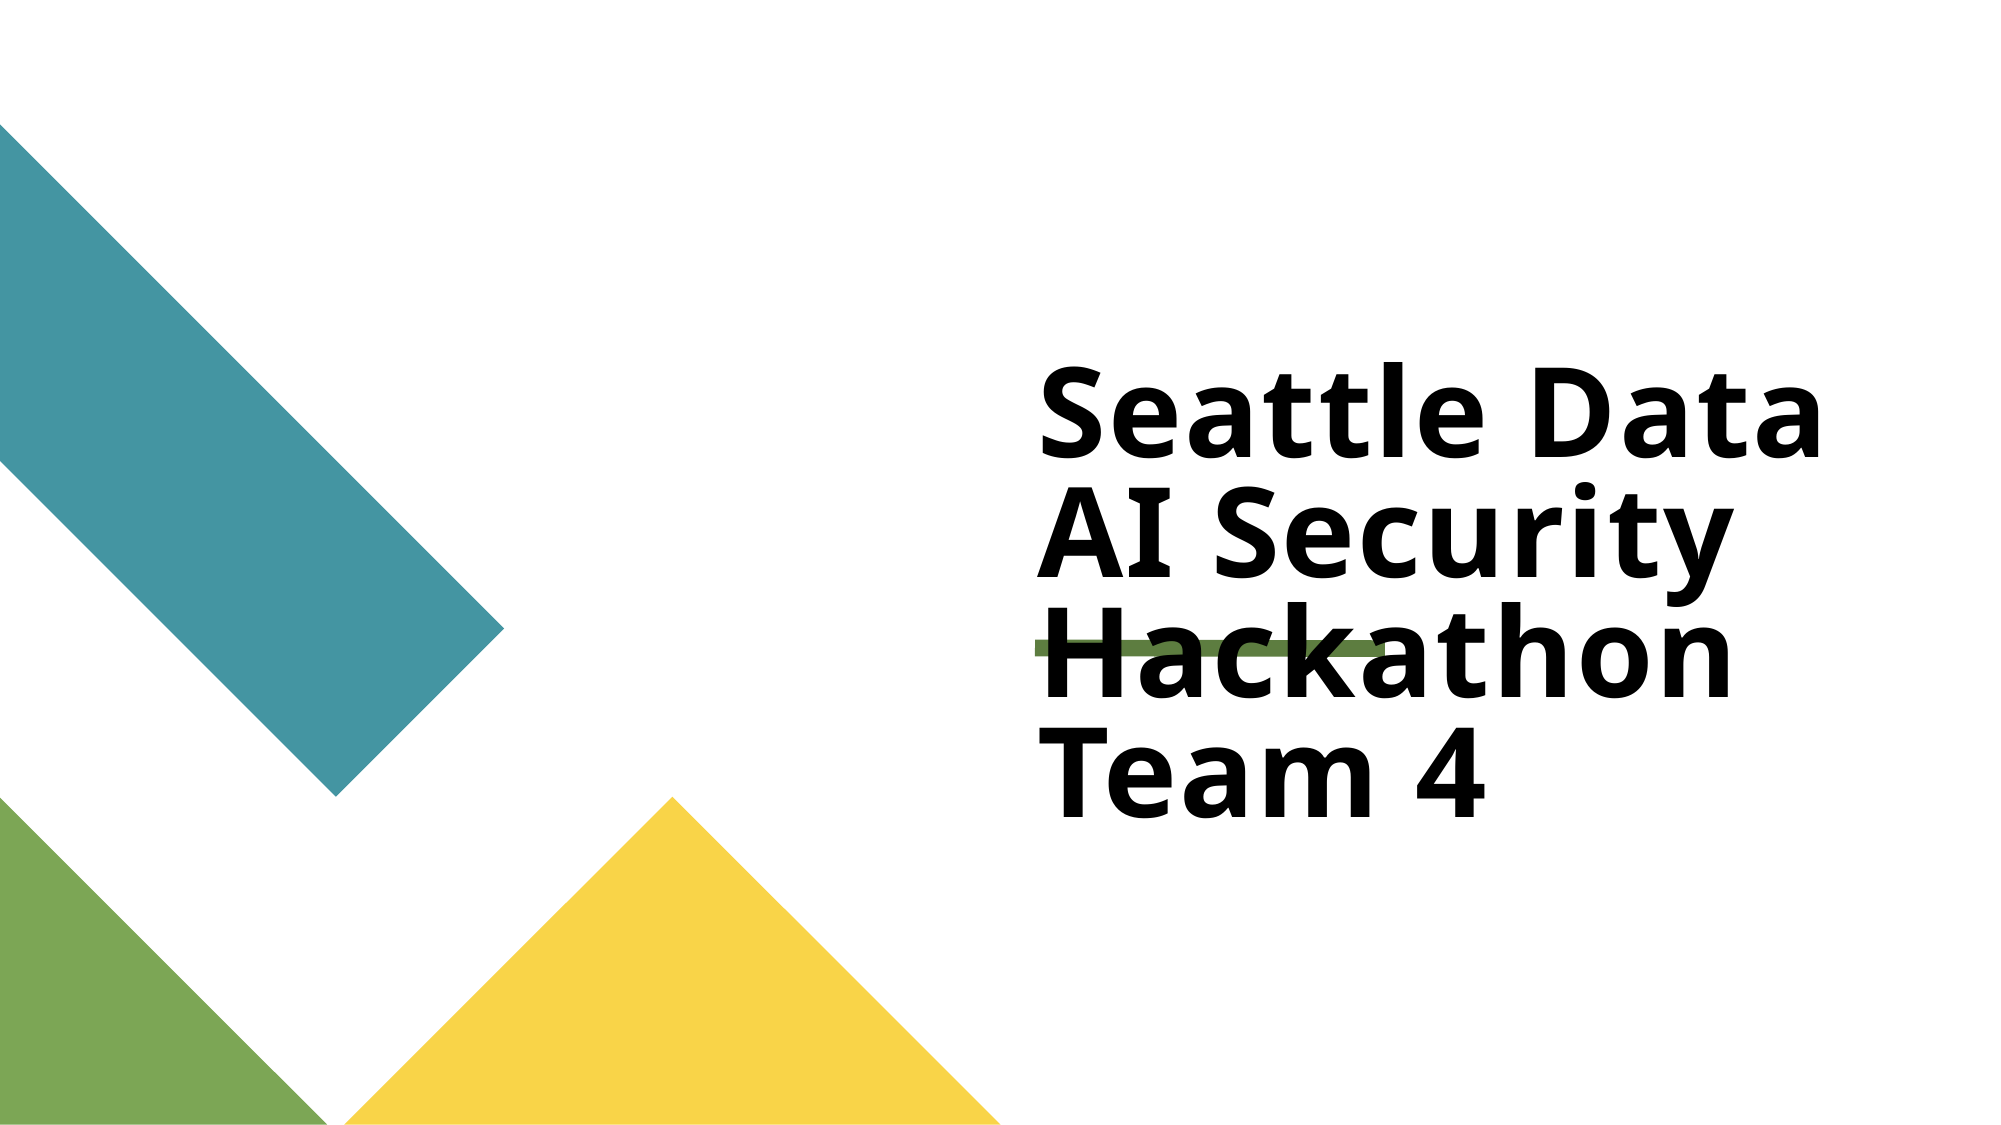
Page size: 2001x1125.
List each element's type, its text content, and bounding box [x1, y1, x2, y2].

title Seattle Data AI Security Hackathon Team 4 [1037, 583, 1938, 1124]
